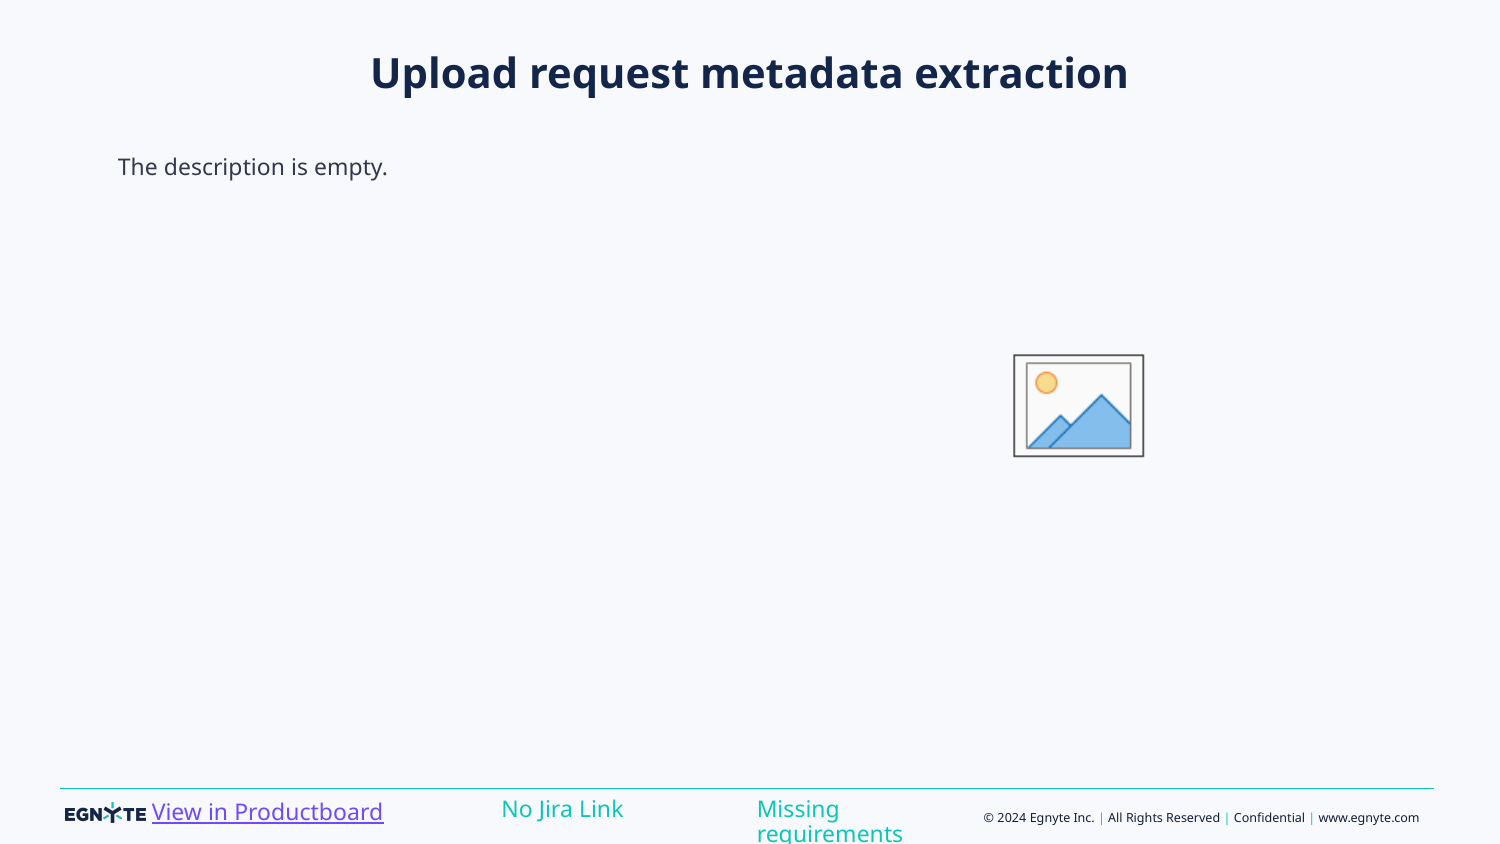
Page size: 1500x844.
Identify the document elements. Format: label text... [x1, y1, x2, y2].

list The description is empty. [103, 117, 741, 693]
picture [65, 802, 137, 823]
list No Jira Link [486, 790, 741, 835]
list View in Productboard [137, 790, 486, 835]
list Missing requirements [742, 790, 997, 835]
title Upload request metadata extraction [103, 44, 1397, 106]
picture [761, 119, 1397, 693]
